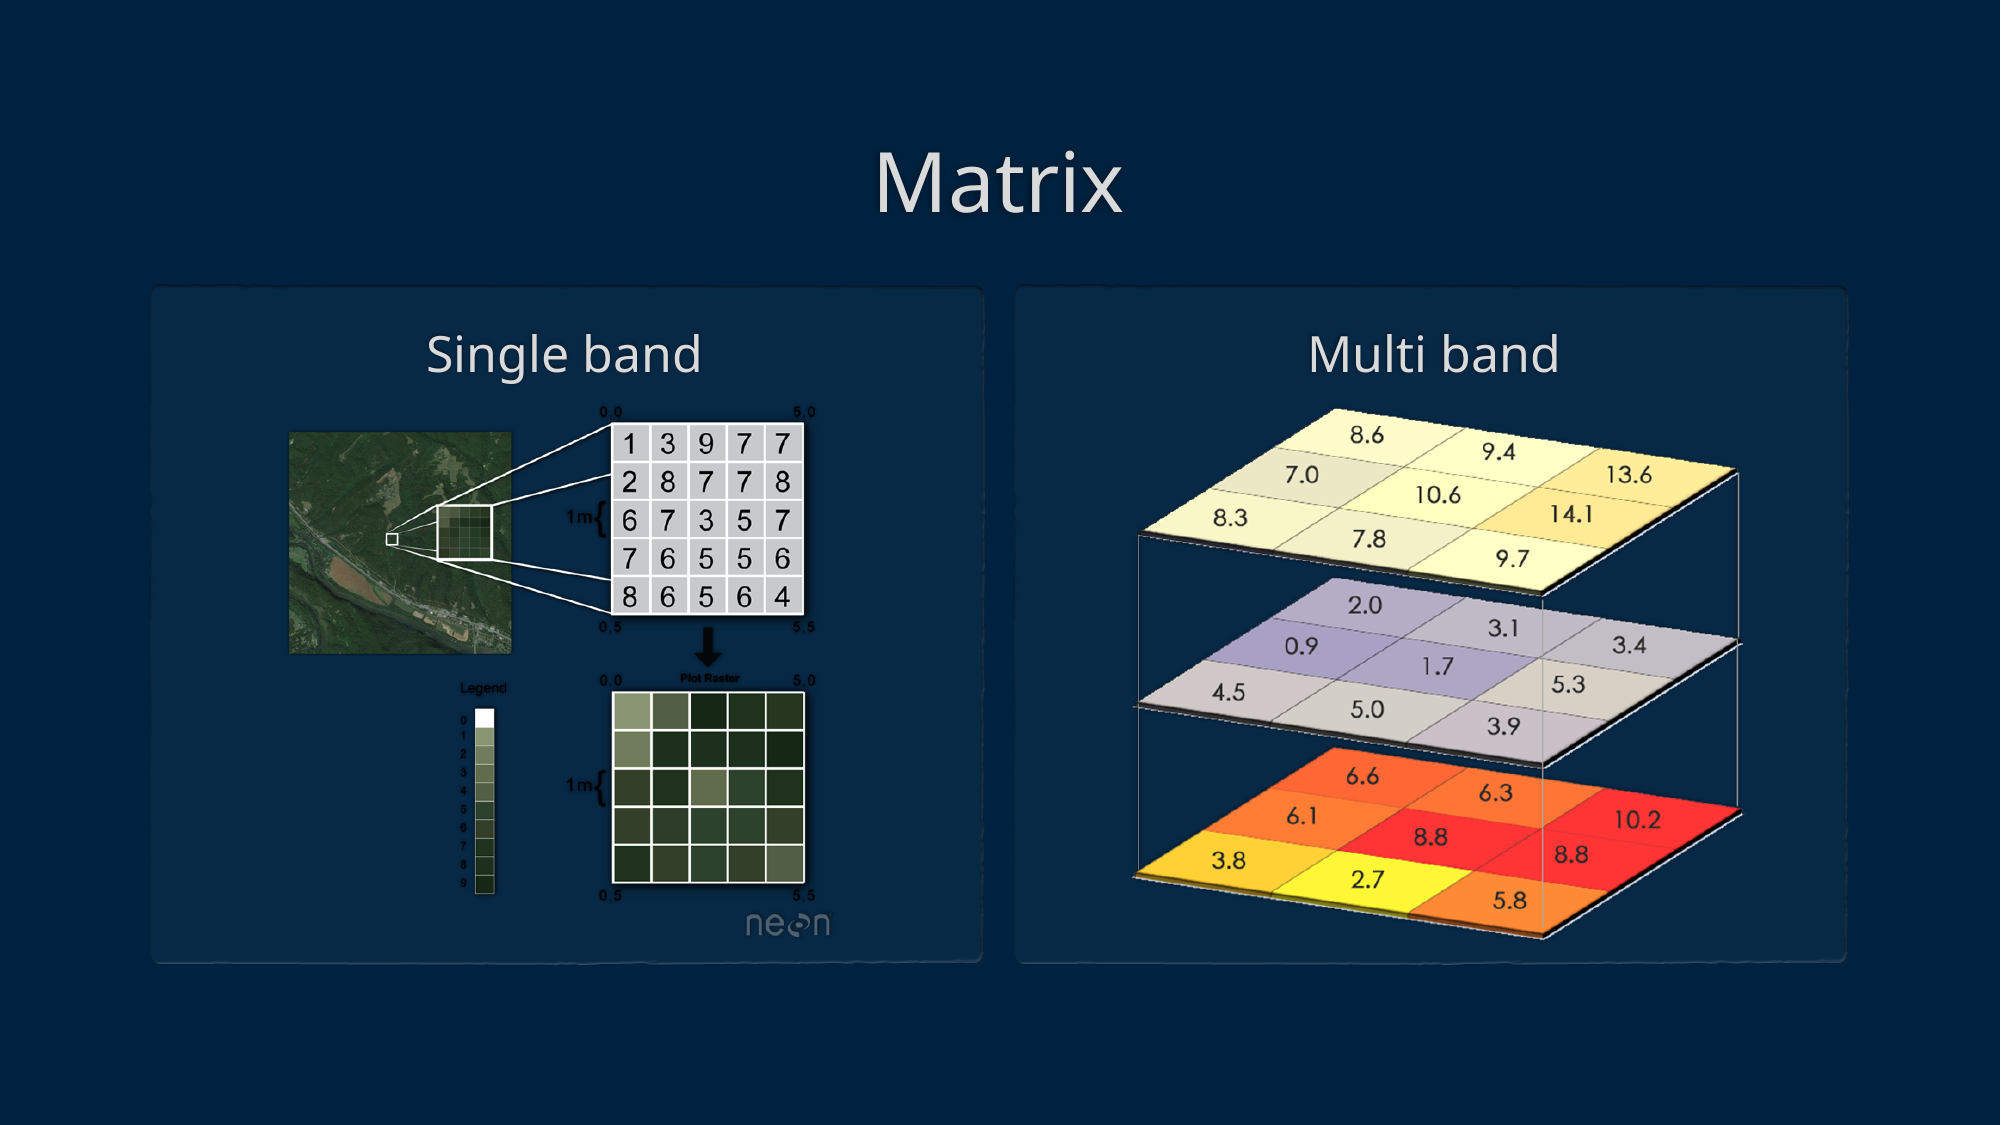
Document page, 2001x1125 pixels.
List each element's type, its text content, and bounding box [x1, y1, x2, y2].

list Multi band [1032, 301, 1836, 391]
picture [149, 284, 985, 965]
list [1114, 390, 1754, 951]
title Matrix [149, 99, 1849, 260]
list Single band [165, 301, 965, 391]
picture [1013, 284, 1849, 965]
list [264, 390, 866, 951]
